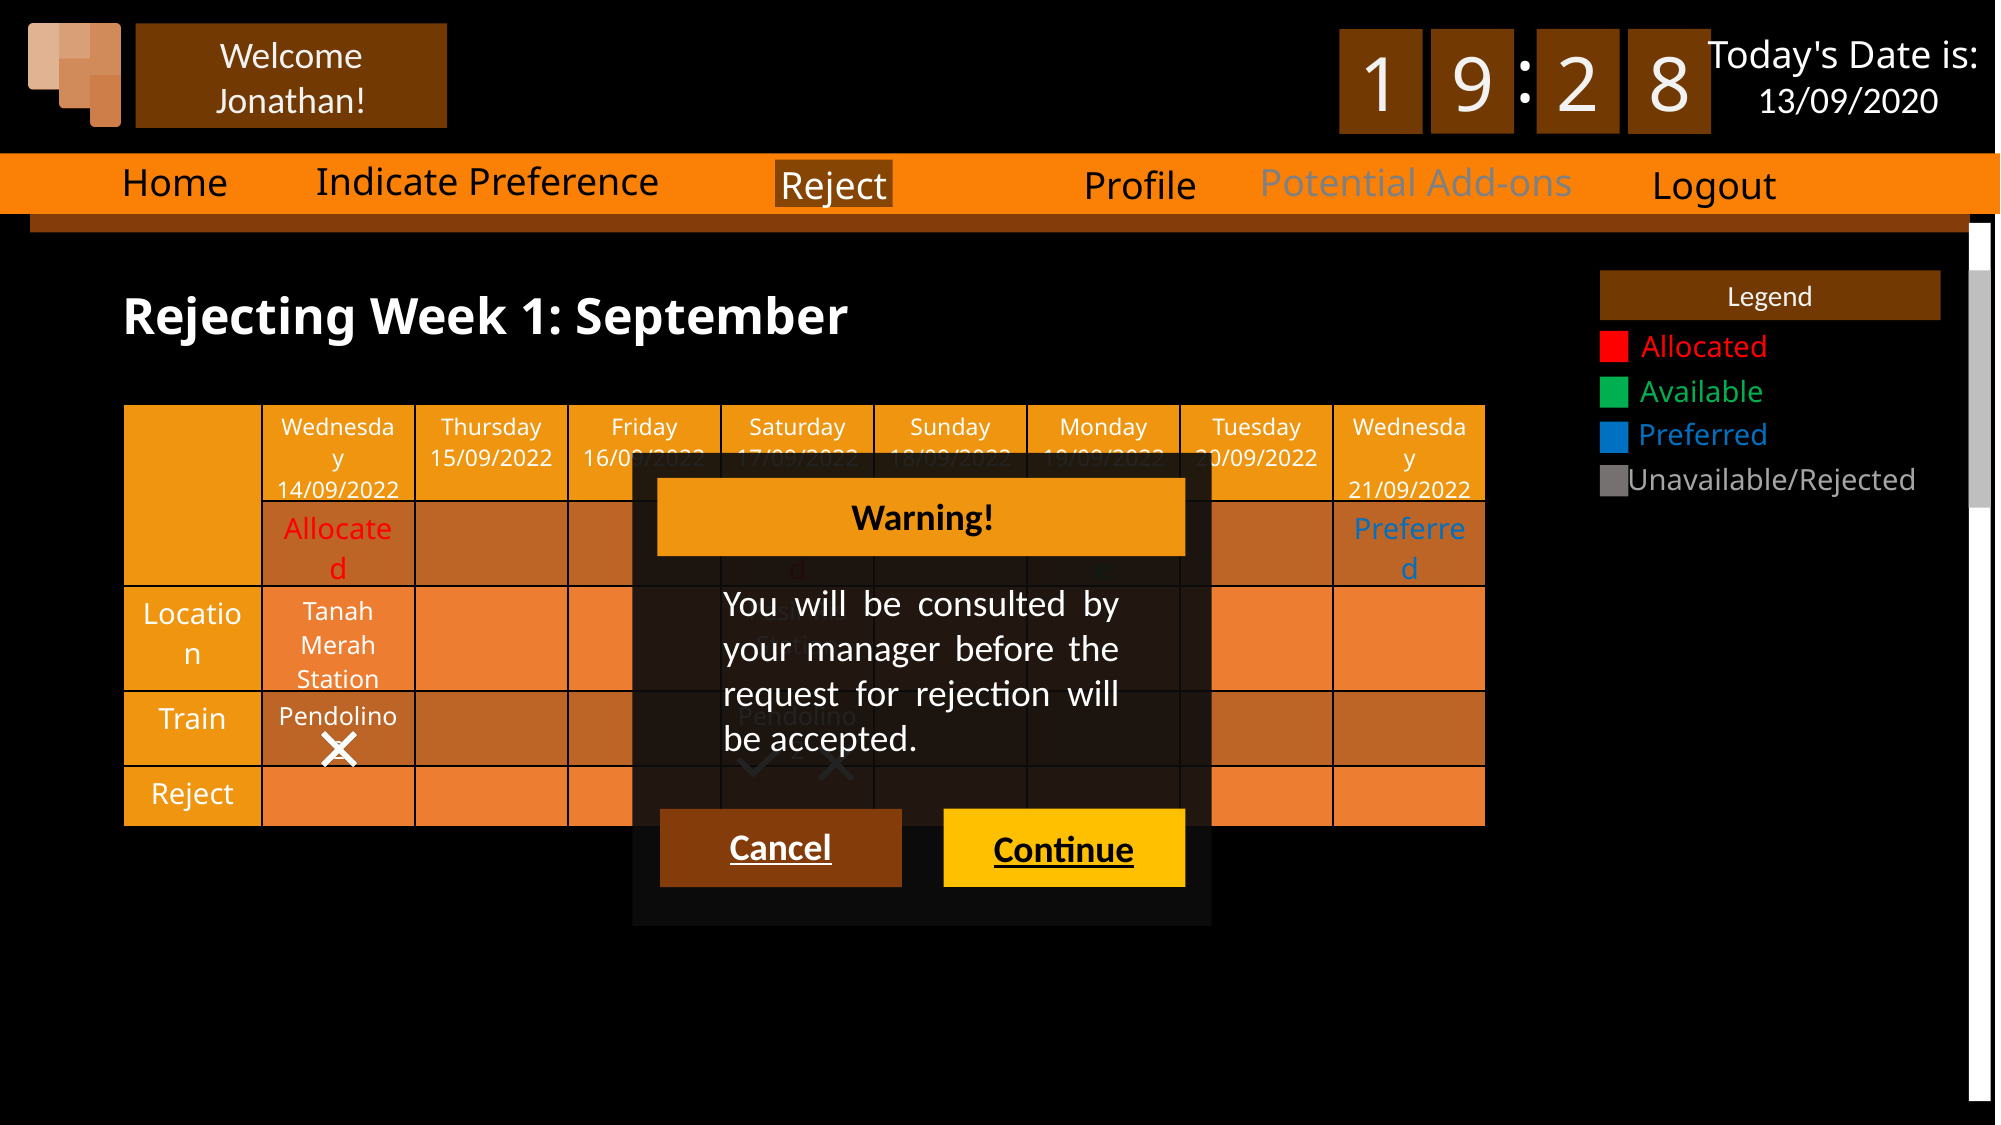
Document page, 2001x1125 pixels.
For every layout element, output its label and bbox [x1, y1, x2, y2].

table_header [124, 405, 261, 585]
table_cell [1334, 502, 1485, 585]
table_cell [1334, 692, 1485, 765]
table_header [875, 405, 1026, 452]
table_cell [569, 767, 632, 826]
table_cell [1212, 767, 1332, 826]
table_cell [263, 692, 414, 765]
table_cell [263, 767, 414, 826]
table_header [1028, 405, 1179, 452]
table_header [263, 405, 414, 500]
table_cell [1212, 587, 1332, 690]
table_cell [416, 767, 567, 826]
table_cell [416, 502, 567, 585]
table_cell [1212, 692, 1332, 765]
table_cell [416, 692, 567, 765]
table_cell [124, 692, 261, 765]
table_cell [263, 502, 414, 585]
picture [314, 724, 364, 774]
text_box [0, 0, 2000, 1125]
table_cell [124, 767, 261, 826]
table_cell [1334, 767, 1485, 826]
table_header [569, 405, 720, 500]
table_header [416, 405, 567, 500]
table_cell [263, 587, 414, 690]
table_cell [124, 587, 261, 690]
table_header [722, 405, 873, 452]
table_header [1334, 405, 1485, 500]
table_cell [569, 587, 632, 690]
table_cell [569, 692, 632, 765]
table_header [1181, 405, 1332, 500]
table_cell [1334, 587, 1485, 690]
table_cell [416, 587, 567, 690]
table_cell [1212, 502, 1332, 585]
picture [28, 23, 121, 127]
table_cell [569, 502, 632, 585]
